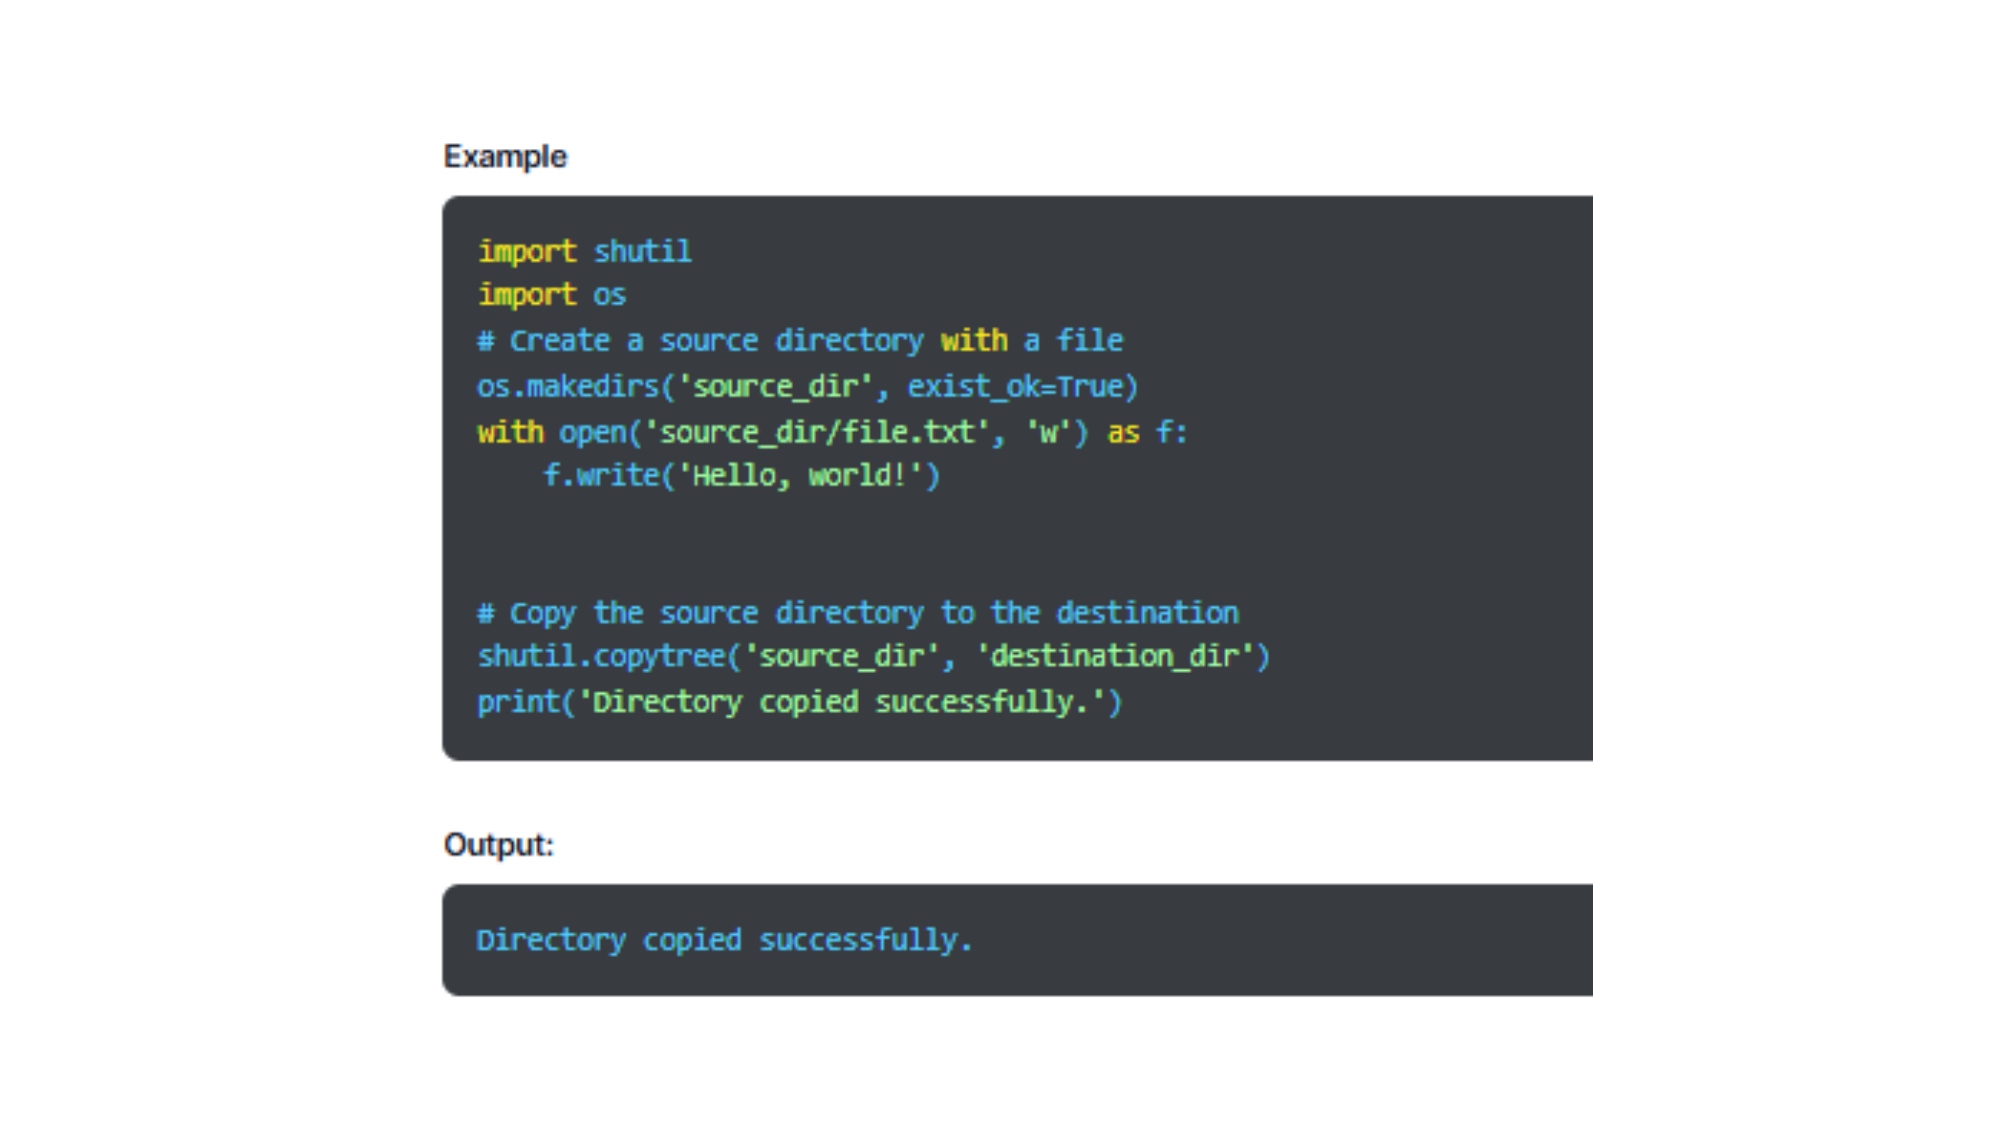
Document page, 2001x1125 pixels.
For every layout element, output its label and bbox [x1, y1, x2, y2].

picture [406, 104, 1594, 1020]
